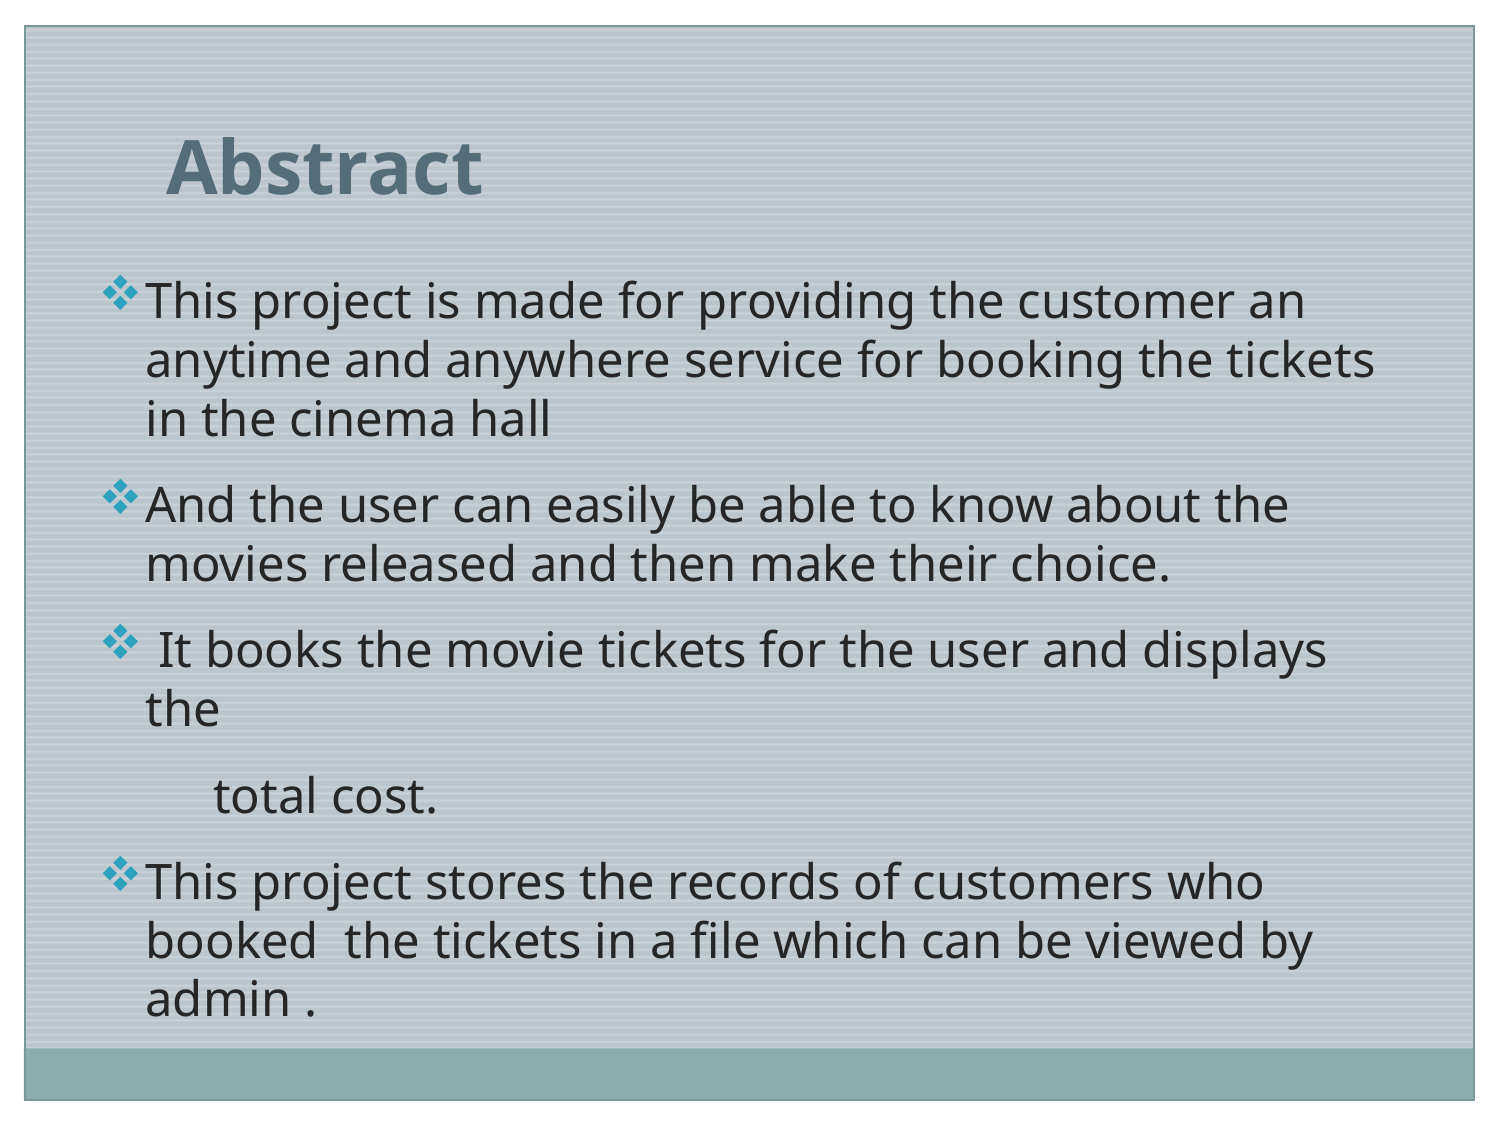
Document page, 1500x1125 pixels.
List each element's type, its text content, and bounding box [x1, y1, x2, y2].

text_box Abstract [75, 112, 575, 217]
text_box [1381, 1034, 1500, 1105]
slide_number [699, 1037, 800, 1110]
footer [24, 1042, 699, 1103]
text_box This project is made for providing the customer an anytime and anywhere service for booking the tickets in the cinema hall And the user can easily be able to know about the movies released and then make their choice. It books the movie tickets for the user and displays the total cost. This project stores the records of customers who booked the tickets in a file which can be viewed by admin . [75, 262, 1388, 1038]
footer [800, 1042, 988, 1103]
